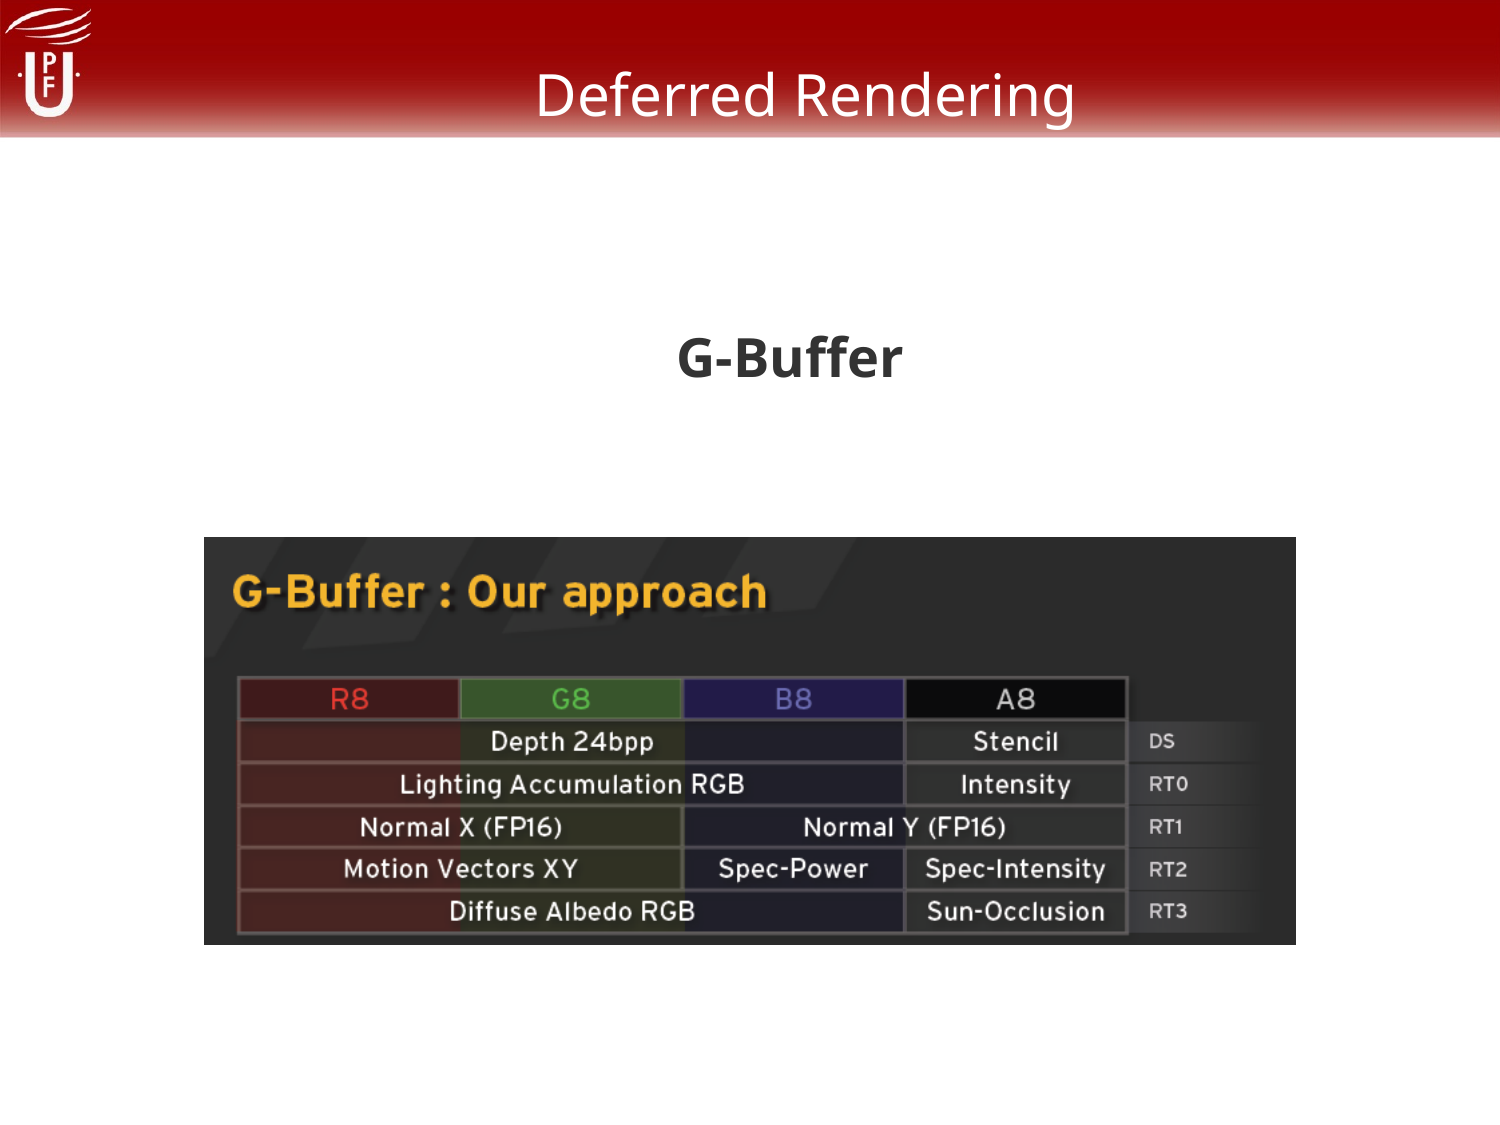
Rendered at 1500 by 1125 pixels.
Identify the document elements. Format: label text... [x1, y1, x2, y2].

picture [0, 0, 1500, 1125]
title Deferred Rendering [111, 0, 1500, 188]
list G-Buffer [211, 322, 1370, 1124]
